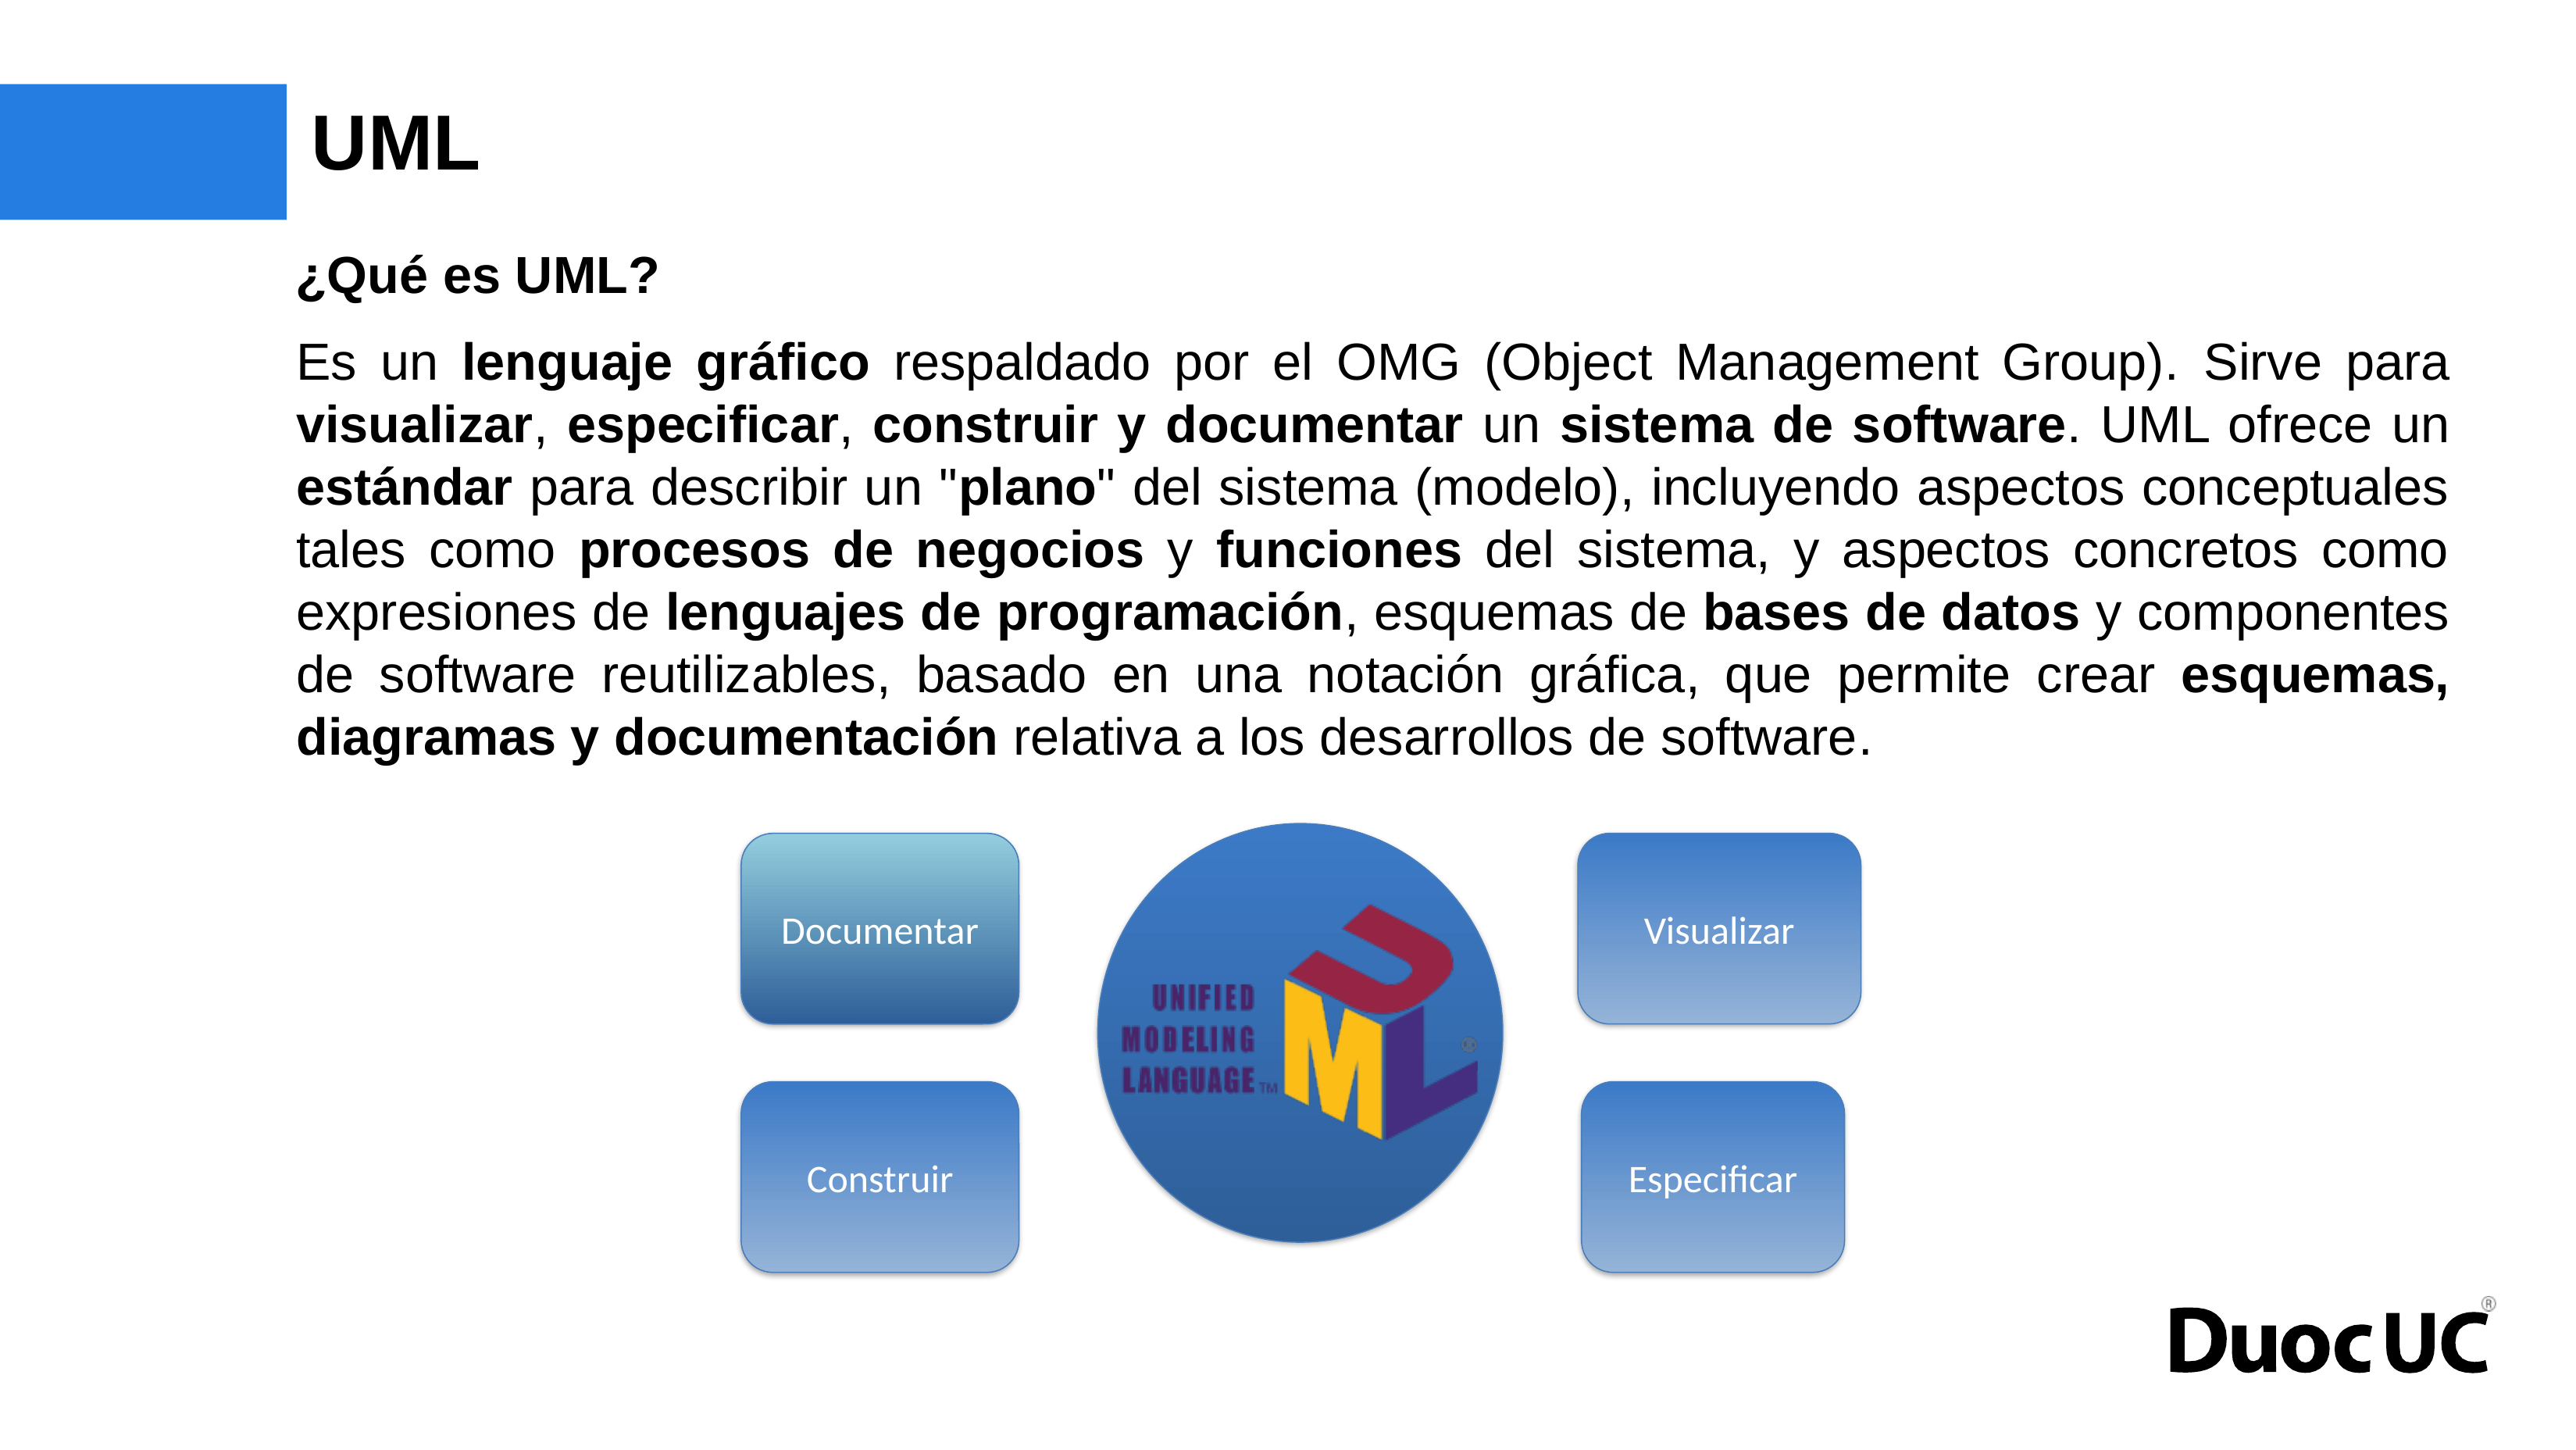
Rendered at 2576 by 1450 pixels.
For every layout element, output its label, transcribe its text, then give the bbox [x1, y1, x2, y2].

text_box [1483, 941, 1504, 1124]
text_box ¿Qué es UML? [284, 235, 673, 310]
text_box Especificar [1580, 1080, 1846, 1273]
text_box Construir [740, 1080, 1020, 1273]
picture [1121, 893, 1480, 1155]
title UML [311, 91, 2489, 187]
text_box Documentar [740, 832, 1020, 1025]
text_box [1097, 942, 1117, 1123]
text_box Visualizar [1577, 832, 1862, 1025]
picture [2481, 1296, 2496, 1312]
text_box Es un lenguaje gráfico respaldado por el OMG (Object Management Group). Sirve para visualizar, especificar, construir y documentar un sistema de software. UML ofrece un estándar para describir un "plano" del sistema (modelo), incluyendo aspectos conceptuales tales como procesos de negocios y funciones del sistema, y aspectos concretos como expresiones de lenguajes de programación, esquemas de bases de datos y componentes de software reutilizables, basado en una notación gráfica, que permite crear esquemas, diagramas y documentación relativa a los desarrollos de software. [284, 322, 2462, 771]
text_box [1149, 823, 1451, 892]
text_box [1139, 1161, 1461, 1243]
